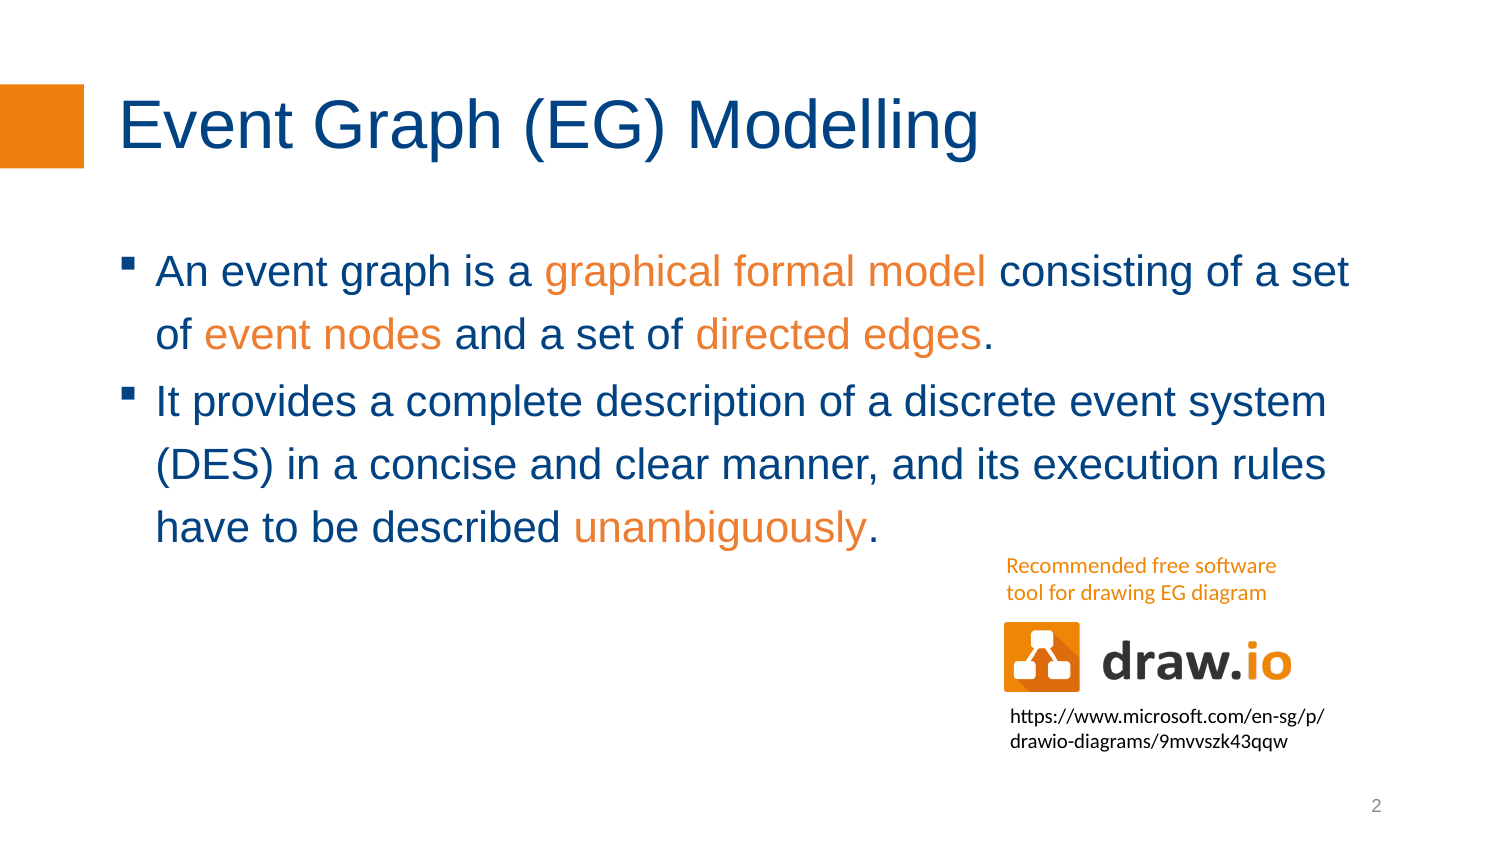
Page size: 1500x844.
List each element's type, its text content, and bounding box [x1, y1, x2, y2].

list An event graph is a graphical formal model consisting of a set of event nodes and a set of directed edges. It provides a complete description of a discrete event system (DES) in a concise and clear manner, and its execution rules have to be described unambiguously. [103, 224, 1397, 760]
text_box https://www.microsoft.com/en-sg/p/drawio-diagrams/9mvvszk43qqw [995, 695, 1360, 760]
slide_number 2 [1275, 782, 1397, 827]
picture [1004, 622, 1291, 692]
title Event Graph (EG) Modelling [103, 44, 1397, 208]
text_box Recommended free software tool for drawing EG diagram [991, 543, 1306, 613]
